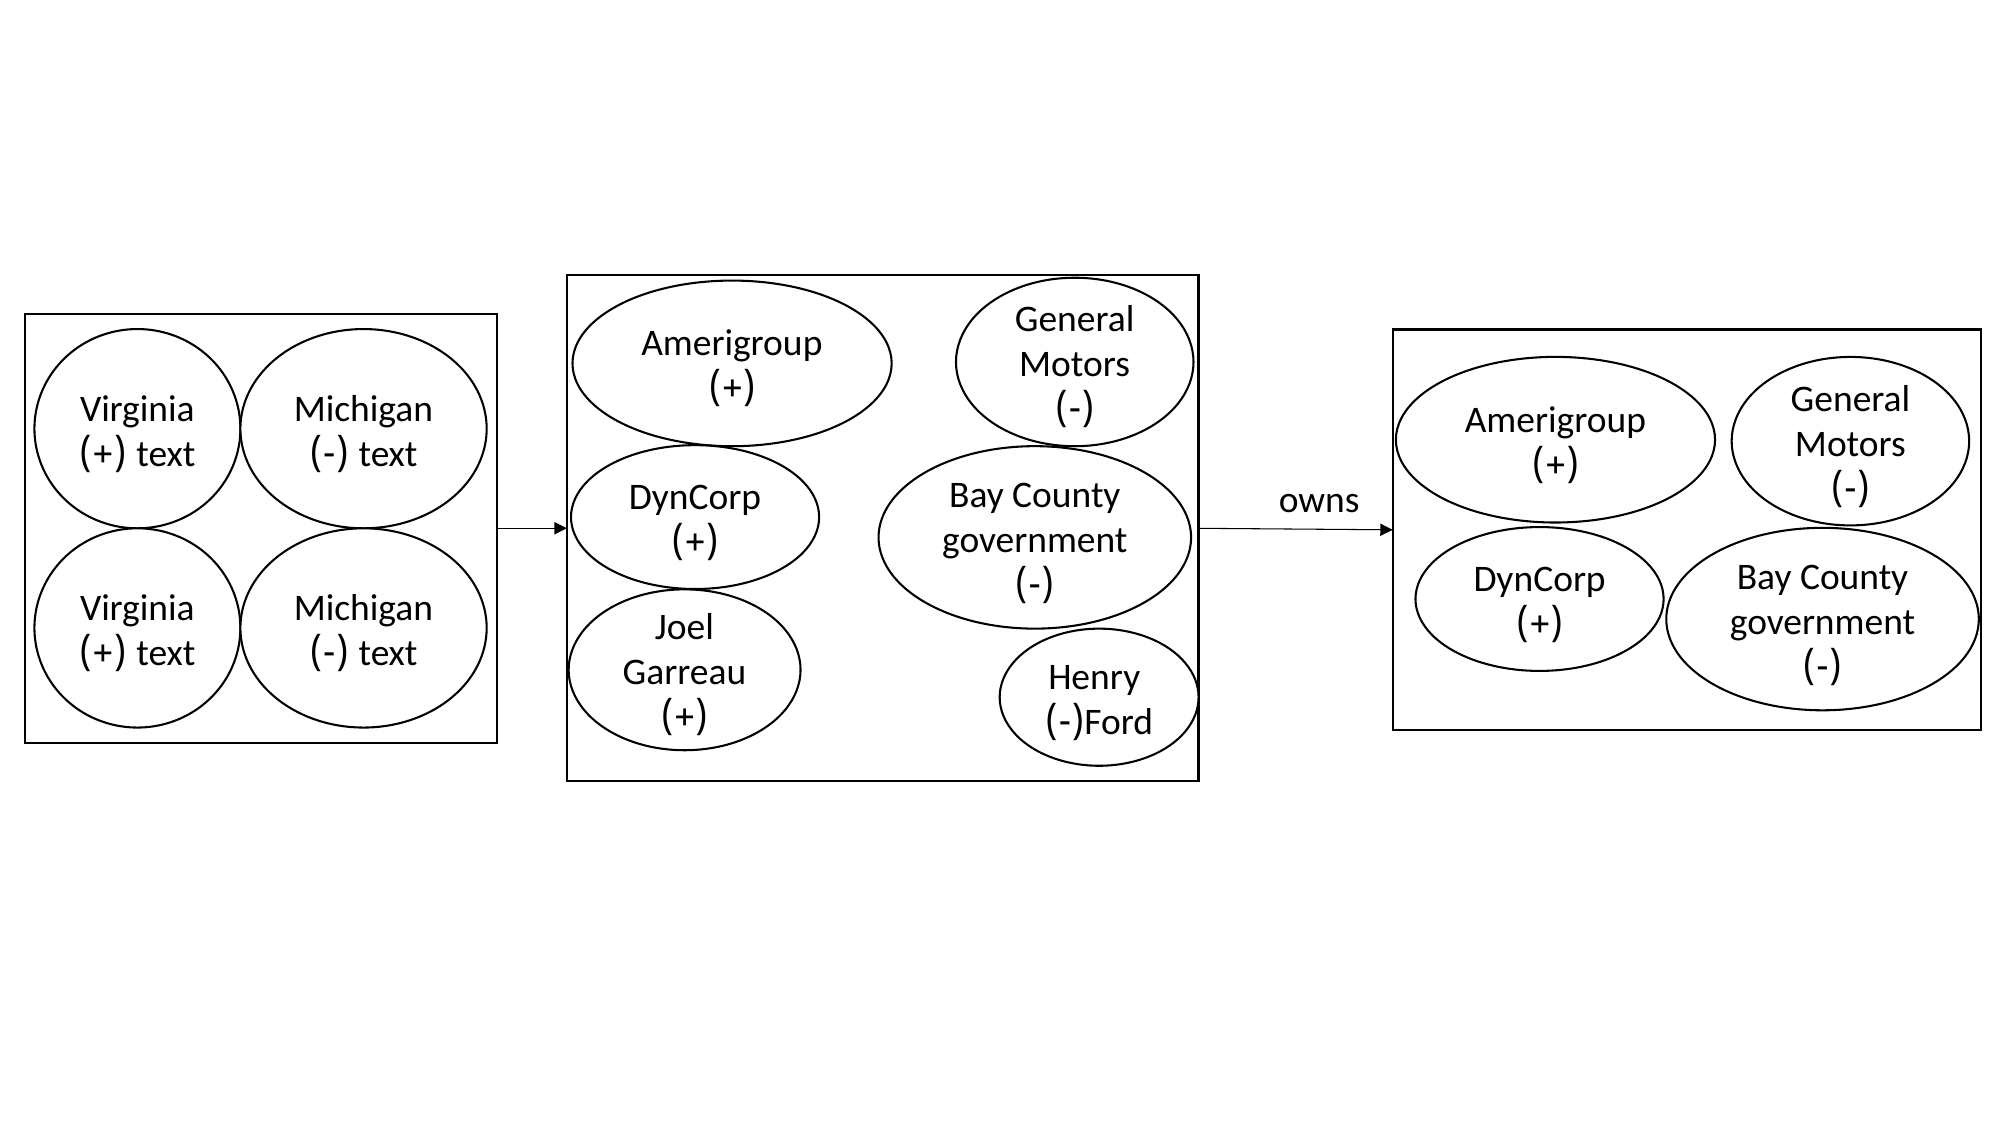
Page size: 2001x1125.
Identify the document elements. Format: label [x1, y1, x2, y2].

text_box [1392, 329, 1982, 731]
text_box [1198, 467, 1392, 530]
text_box [566, 275, 1199, 782]
text_box [24, 313, 497, 743]
